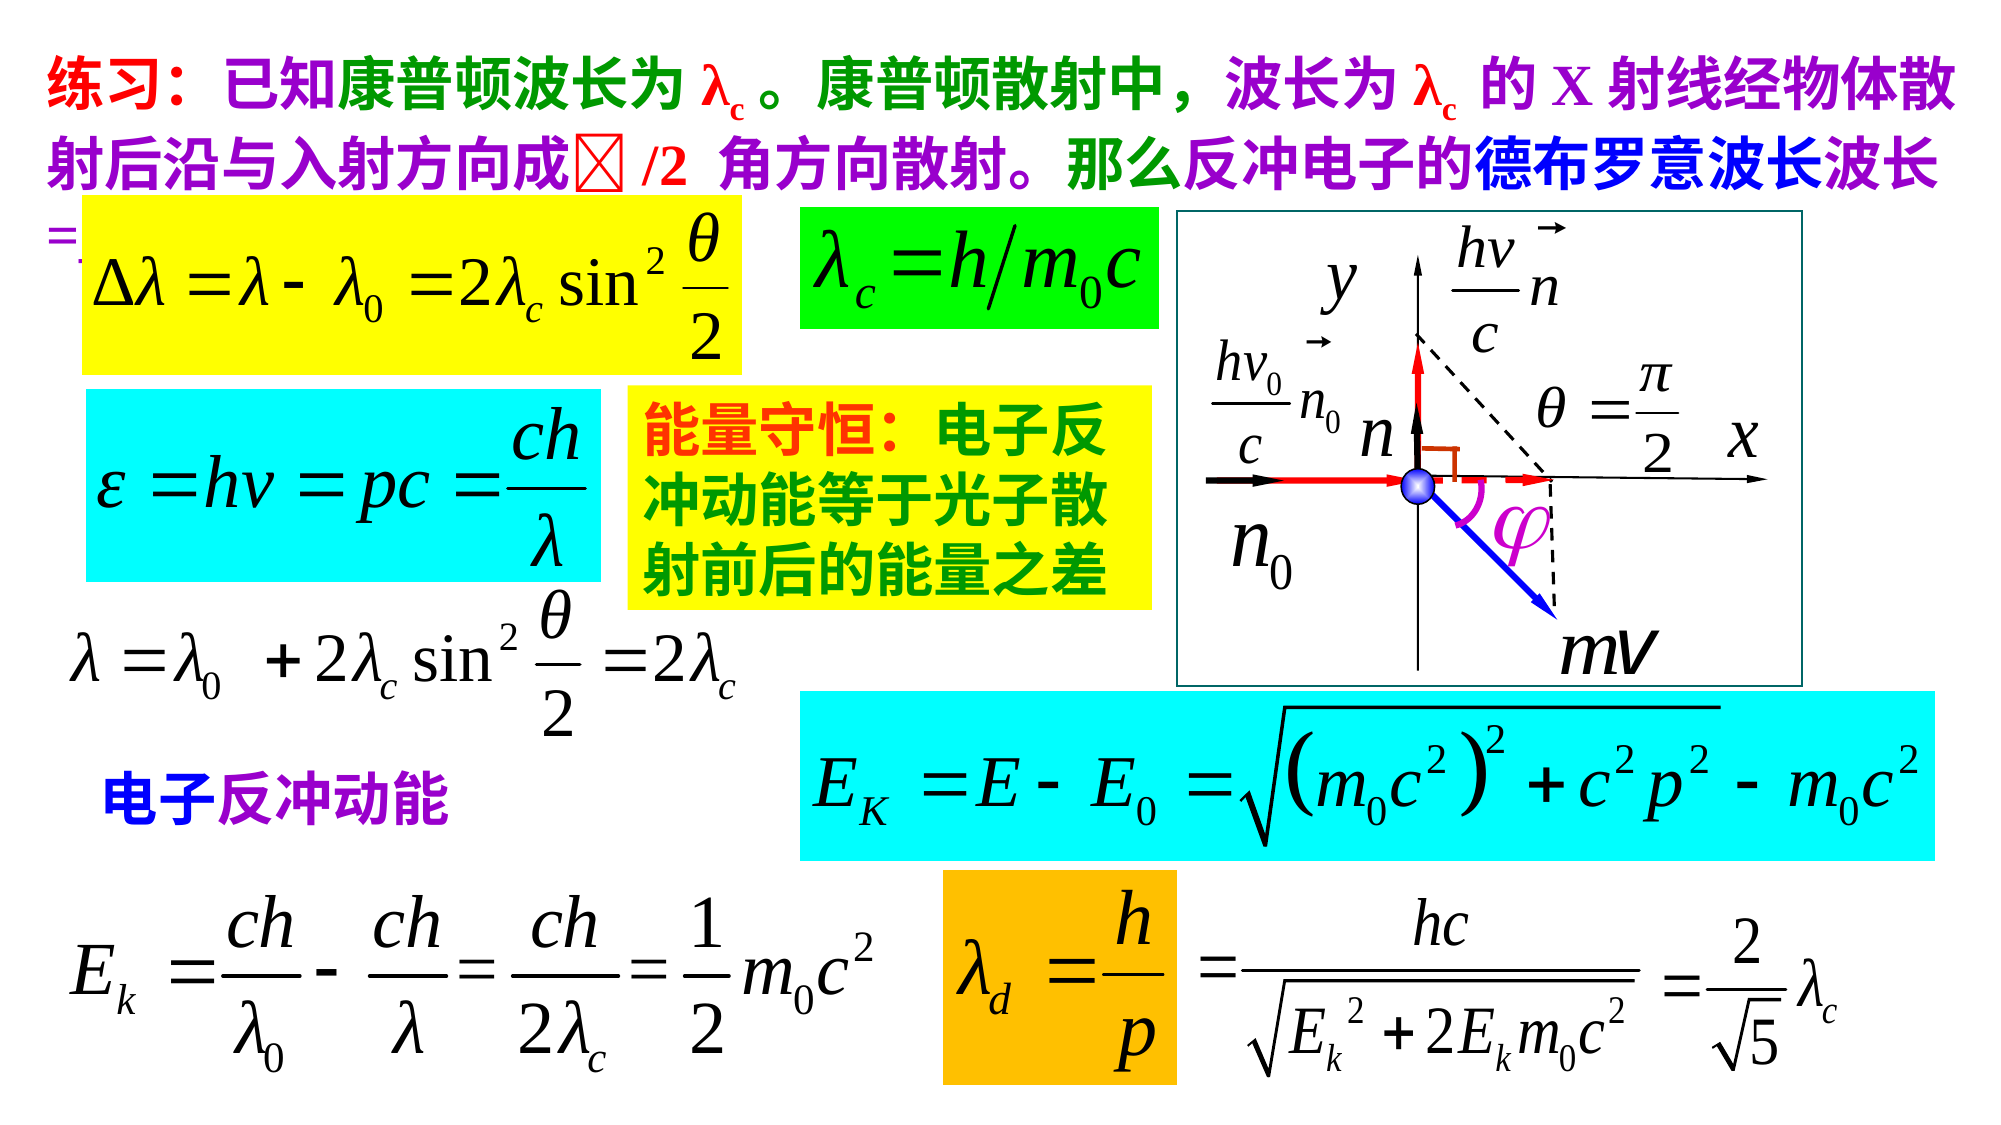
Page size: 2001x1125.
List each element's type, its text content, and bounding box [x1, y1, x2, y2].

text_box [82, 195, 743, 376]
text_box 电子反冲动能 [85, 760, 465, 840]
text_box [85, 388, 602, 583]
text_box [1649, 898, 1852, 1086]
text_box 能量守恒：电子反冲动能等于光子散射前后的能量之差 [627, 385, 1152, 610]
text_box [799, 206, 1160, 329]
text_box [56, 875, 889, 1089]
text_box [942, 871, 1178, 1086]
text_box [1176, 210, 1803, 689]
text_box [56, 571, 781, 752]
text_box 练习：已知康普顿波长为λc。康普顿散射中，波长为λc 的X射线经物体散射后沿与入射方向成/2 角方向散射。那么反冲电子的德布罗意波长波长=___。 [31, 39, 2000, 275]
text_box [799, 690, 1936, 862]
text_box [1184, 880, 1650, 1090]
